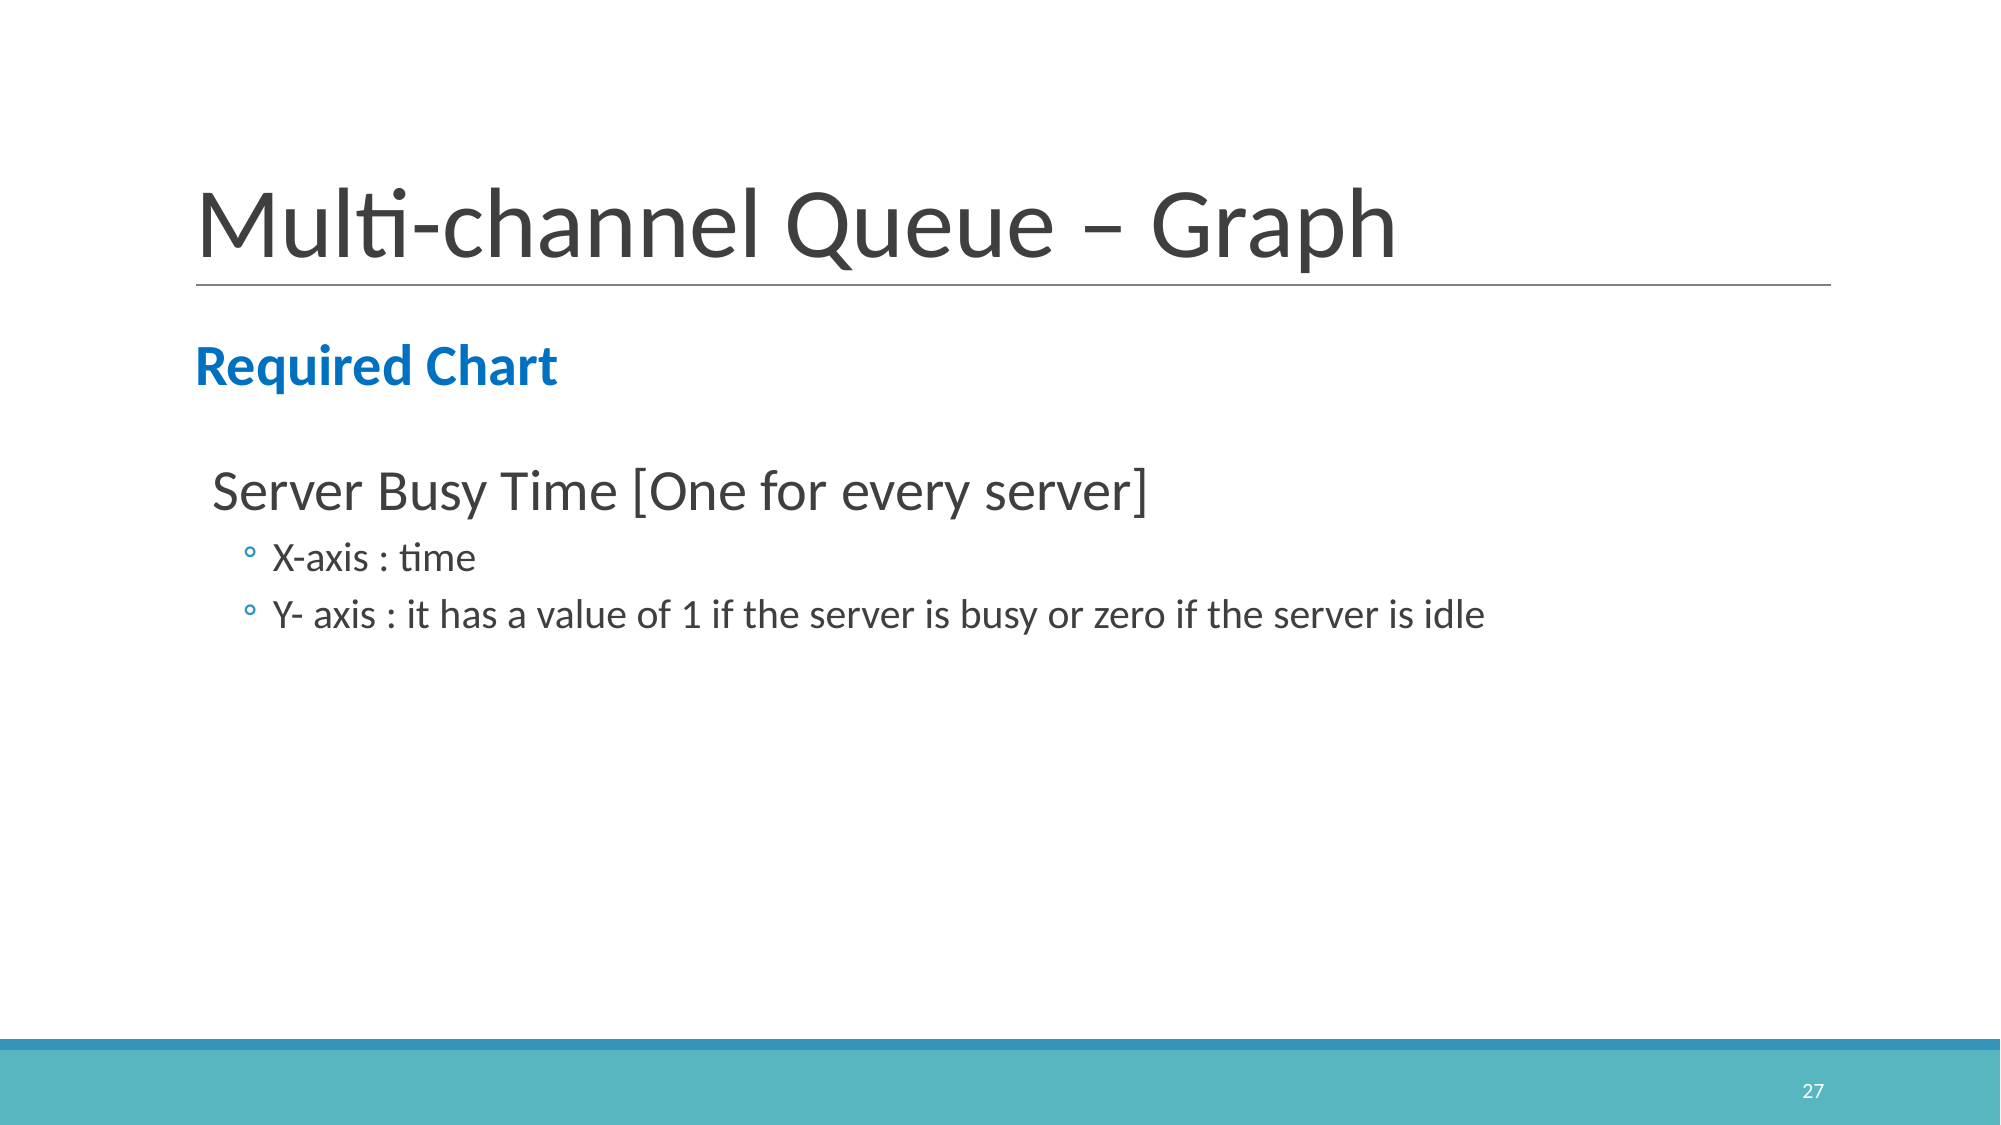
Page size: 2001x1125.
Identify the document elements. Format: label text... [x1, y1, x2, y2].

slide_number ‹#› [1624, 1059, 1840, 1120]
list Required Chart Server Busy Time [One for every server] X-axis : time Y- axis : it has a value of 1 if the server is busy or zero if the server is idle [180, 328, 1503, 1125]
title Multi-channel Queue – Graph [180, 47, 1830, 285]
